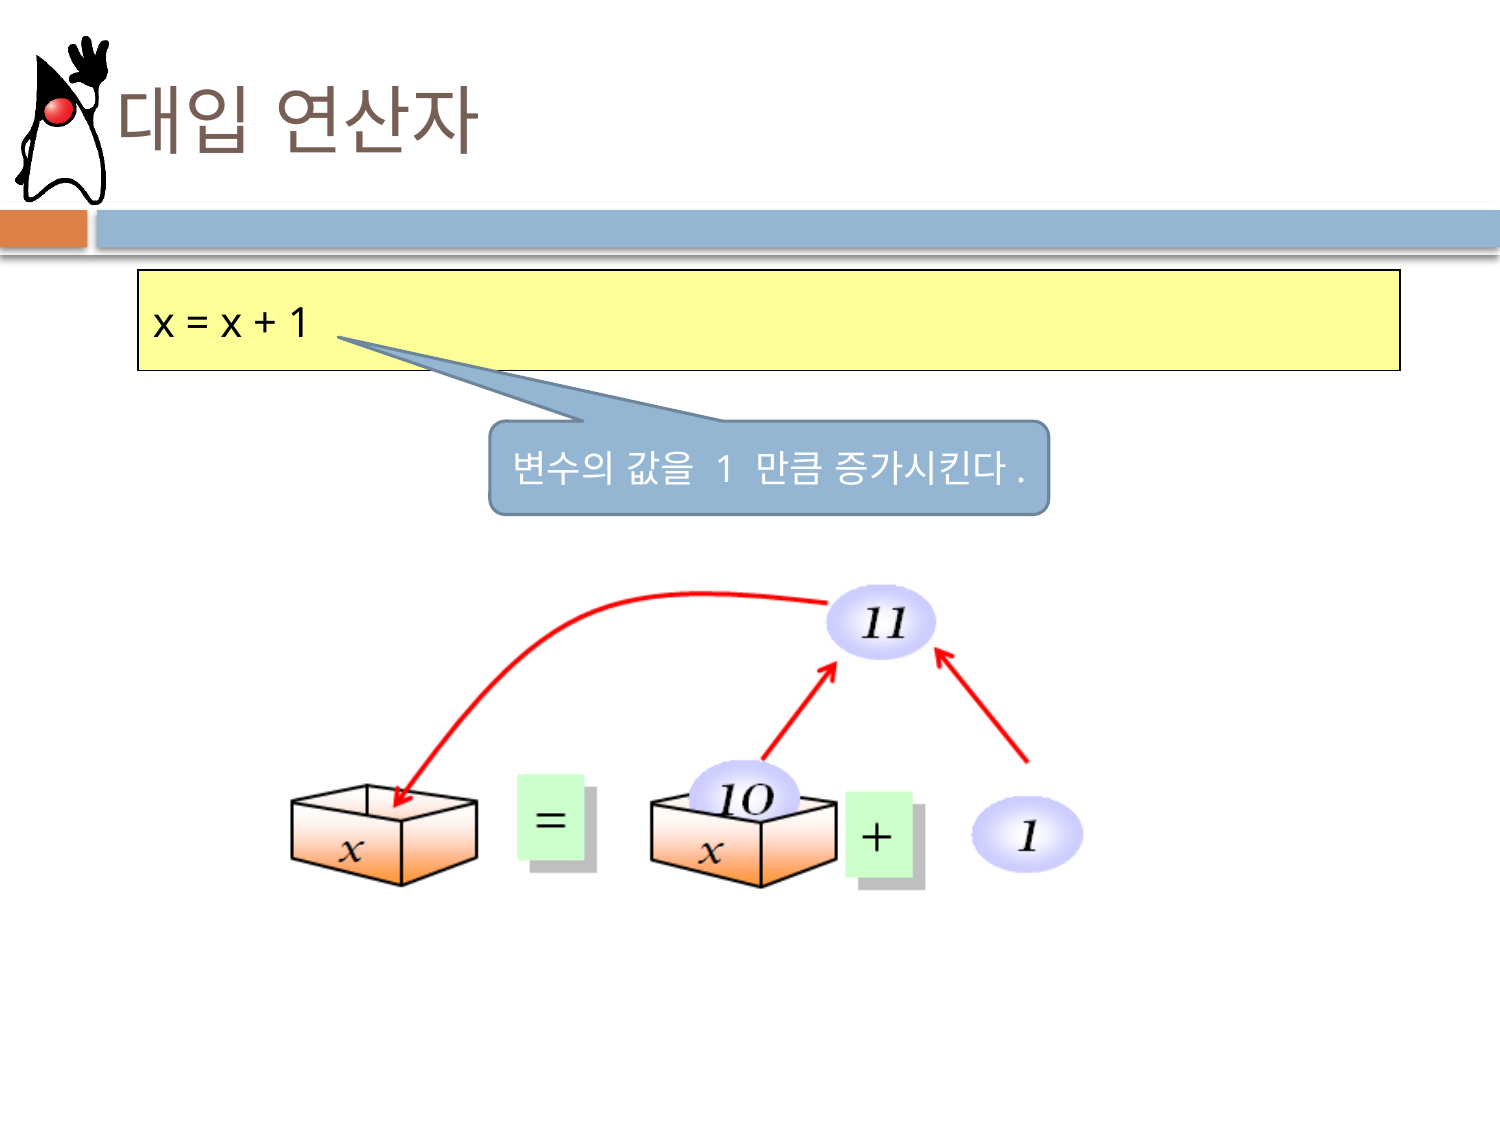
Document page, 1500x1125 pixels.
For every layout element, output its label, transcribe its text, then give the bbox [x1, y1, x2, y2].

picture [271, 537, 1107, 928]
text_box x = x + 1 [138, 270, 1401, 371]
picture [15, 36, 109, 205]
title 대입 연산자 [100, 37, 1438, 200]
text_box 변수의 값을 1 만큼 증가시킨다. [336, 335, 1051, 517]
list [100, 262, 1438, 1000]
